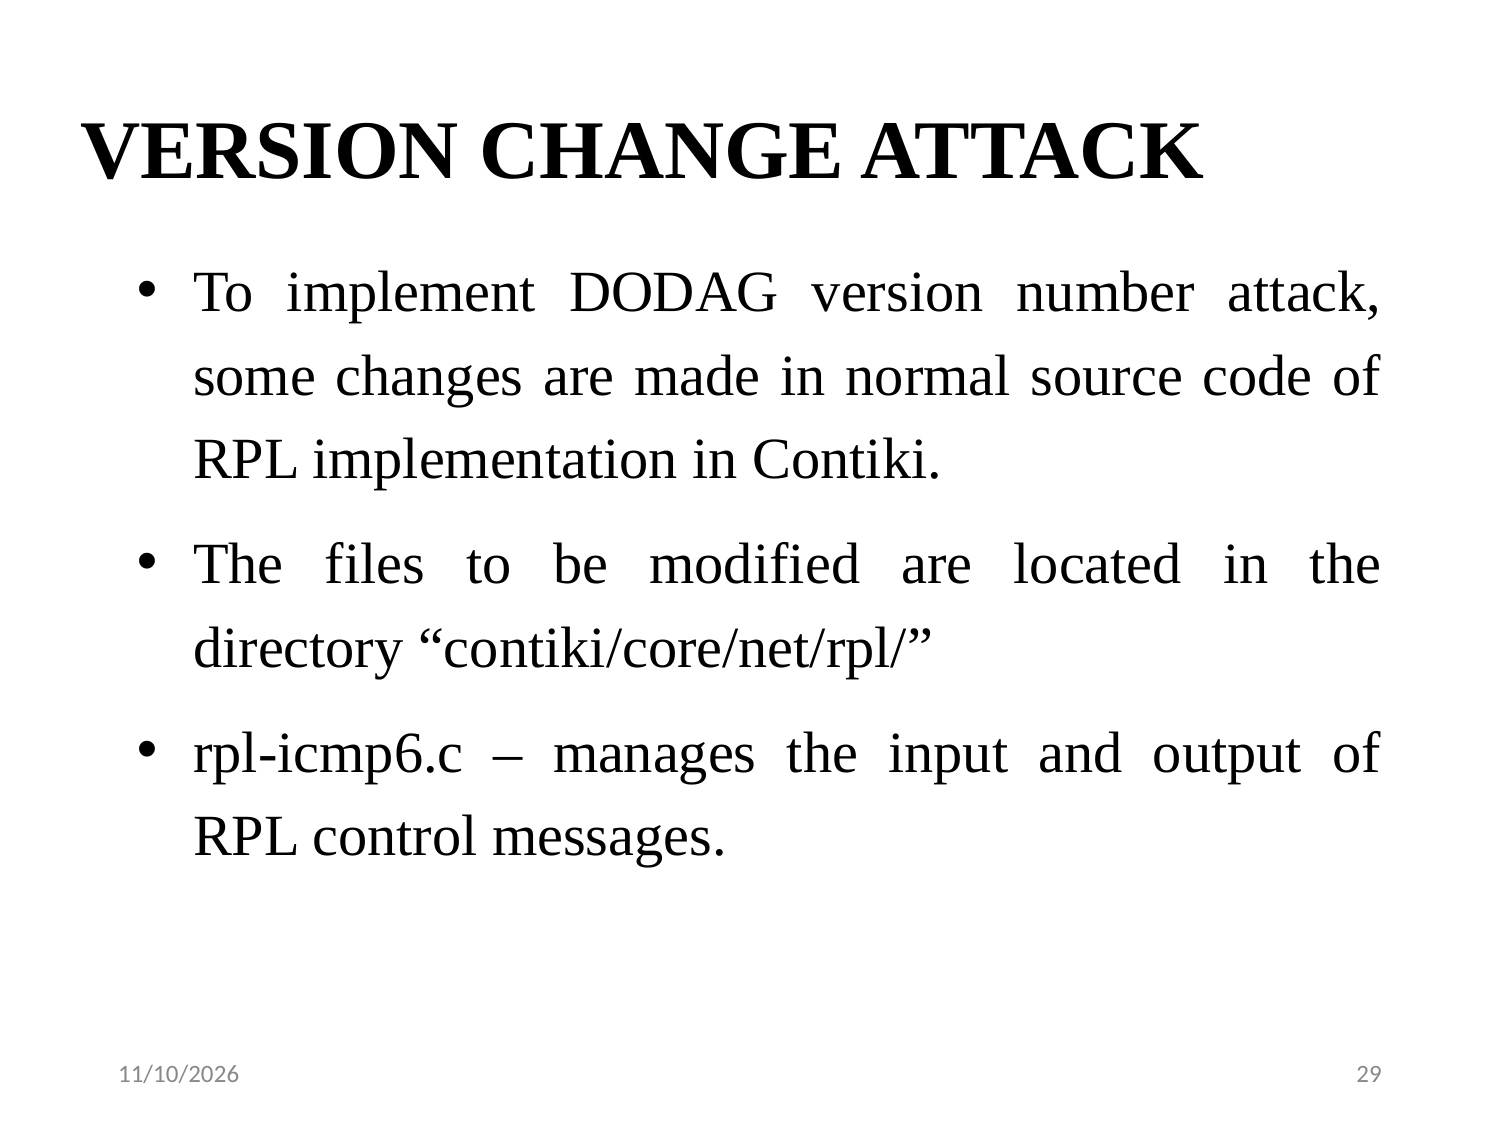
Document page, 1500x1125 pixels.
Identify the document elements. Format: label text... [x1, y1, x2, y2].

list To implement DODAG version number attack, some changes are made in normal source code of RPL implementation in Contiki. The files to be modified are located in the directory “contiki/core/net/rpl/” rpl-icmp6.c – manages the input and output of RPL control messages. [103, 231, 1397, 1014]
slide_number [103, 1042, 441, 1103]
slide_number 29 [1059, 1042, 1397, 1103]
title VERSION CHANGE ATTACK [64, 42, 1359, 261]
